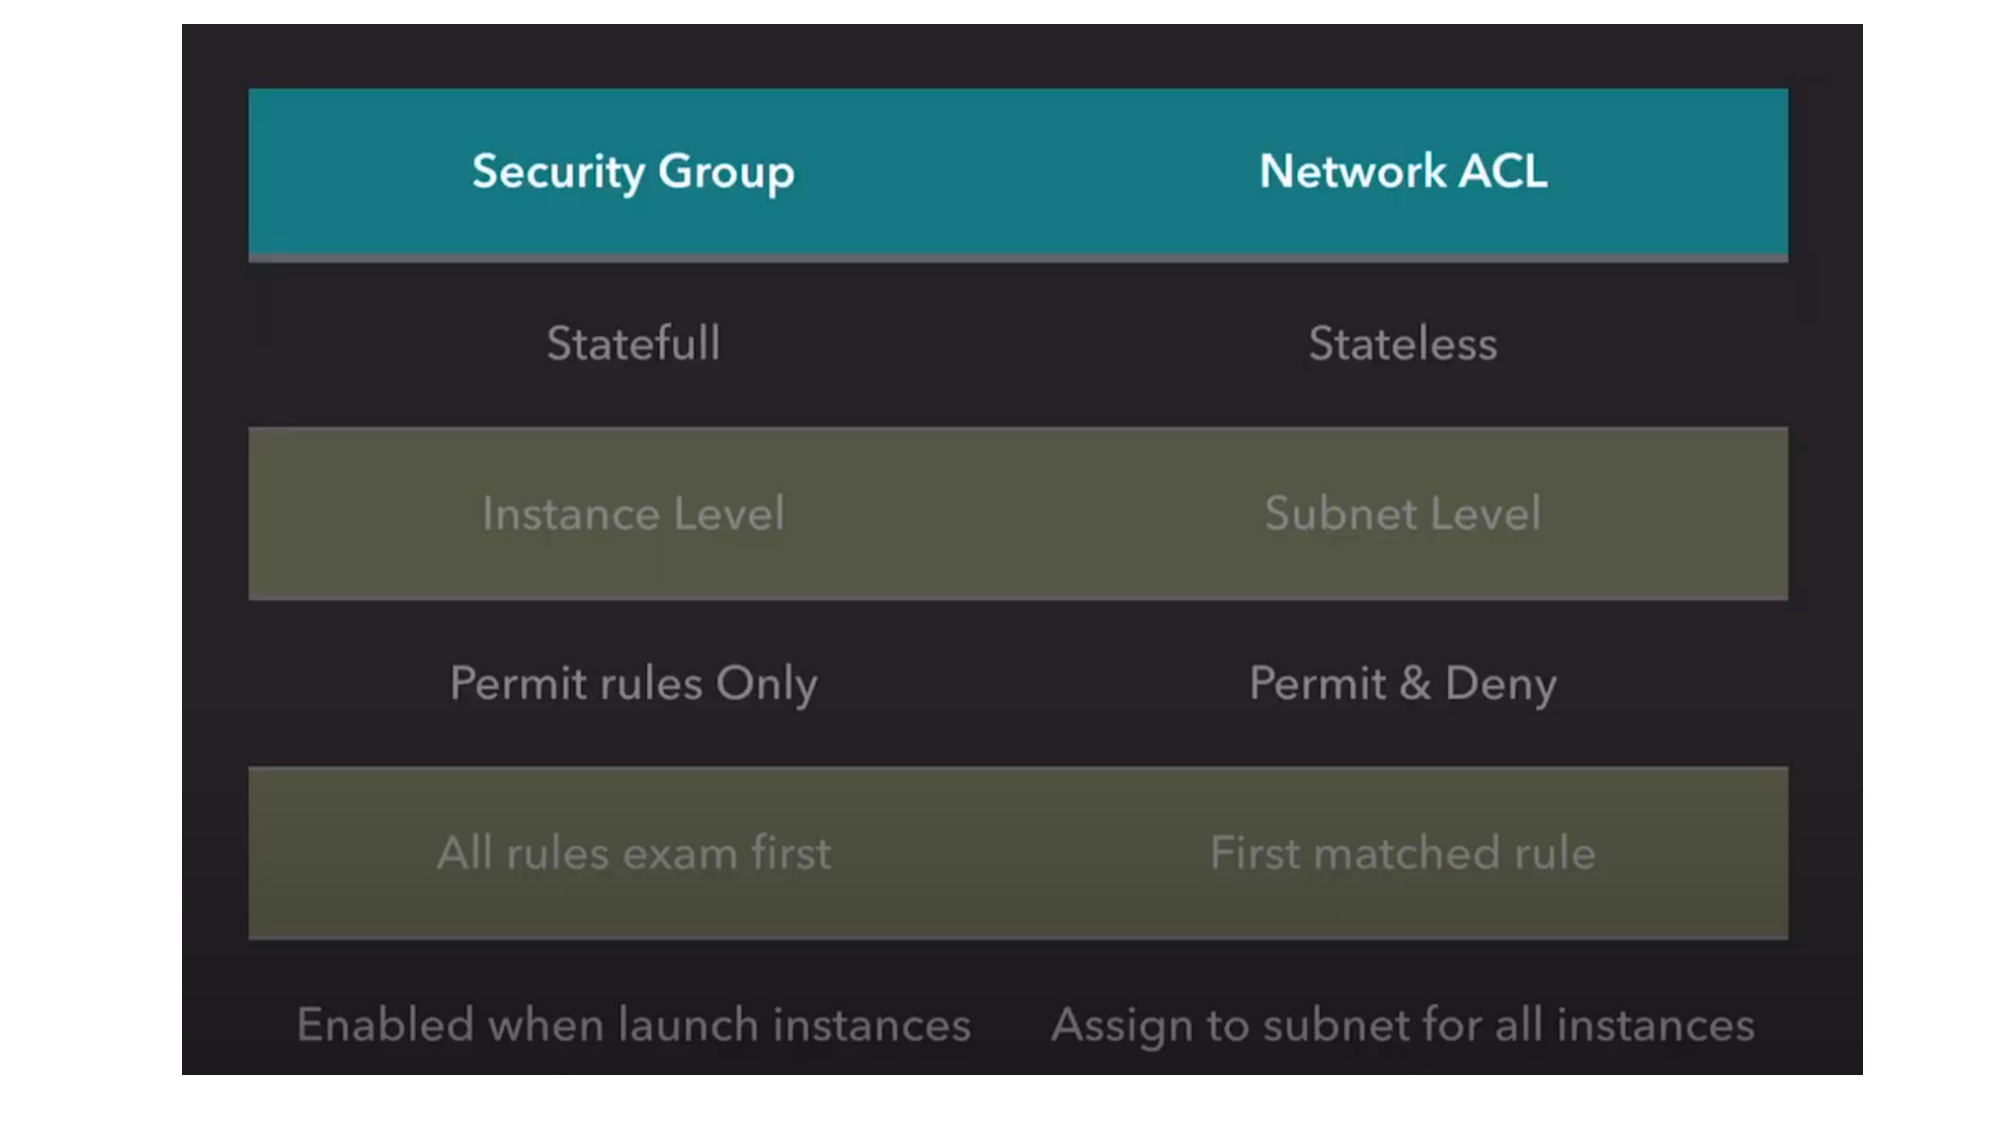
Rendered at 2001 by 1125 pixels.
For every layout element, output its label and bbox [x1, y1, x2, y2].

list [182, 24, 1863, 1075]
